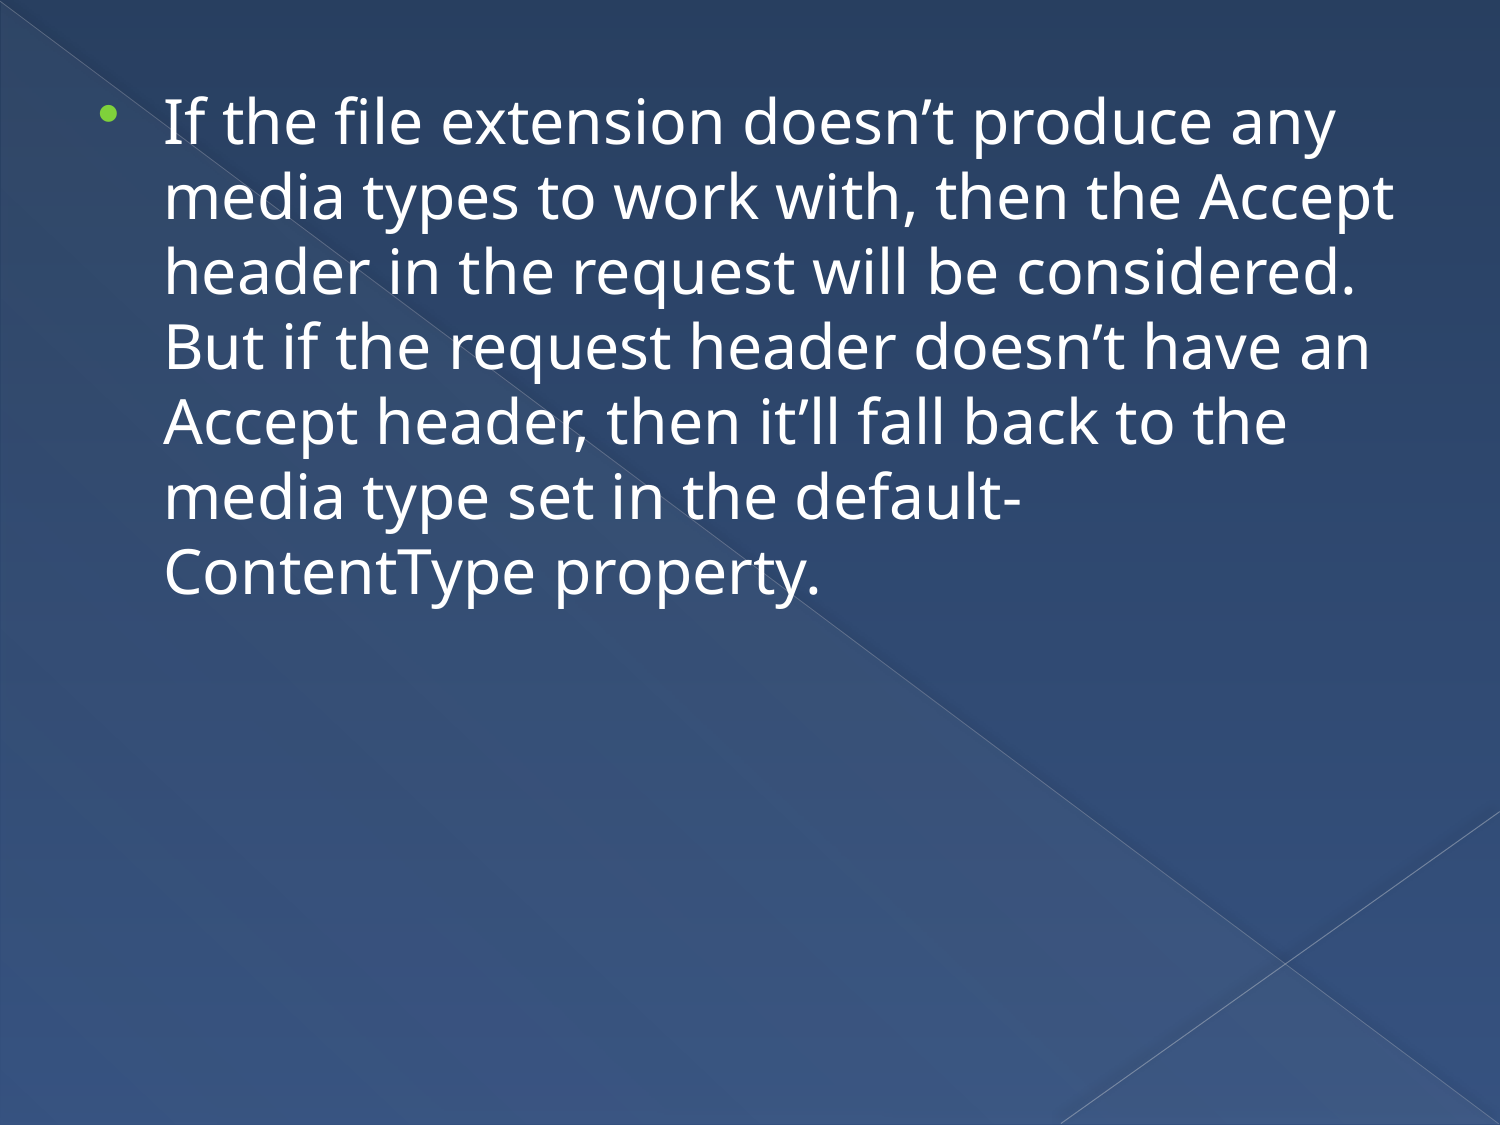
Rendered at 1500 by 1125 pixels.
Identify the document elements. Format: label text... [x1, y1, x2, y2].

list If the file extension doesn’t produce any media types to work with, then the Accept header in the request will be considered. But if the request header doesn’t have an Accept header, then it’ll fall back to the media type set in the default- ContentType property. [75, 75, 1425, 1059]
